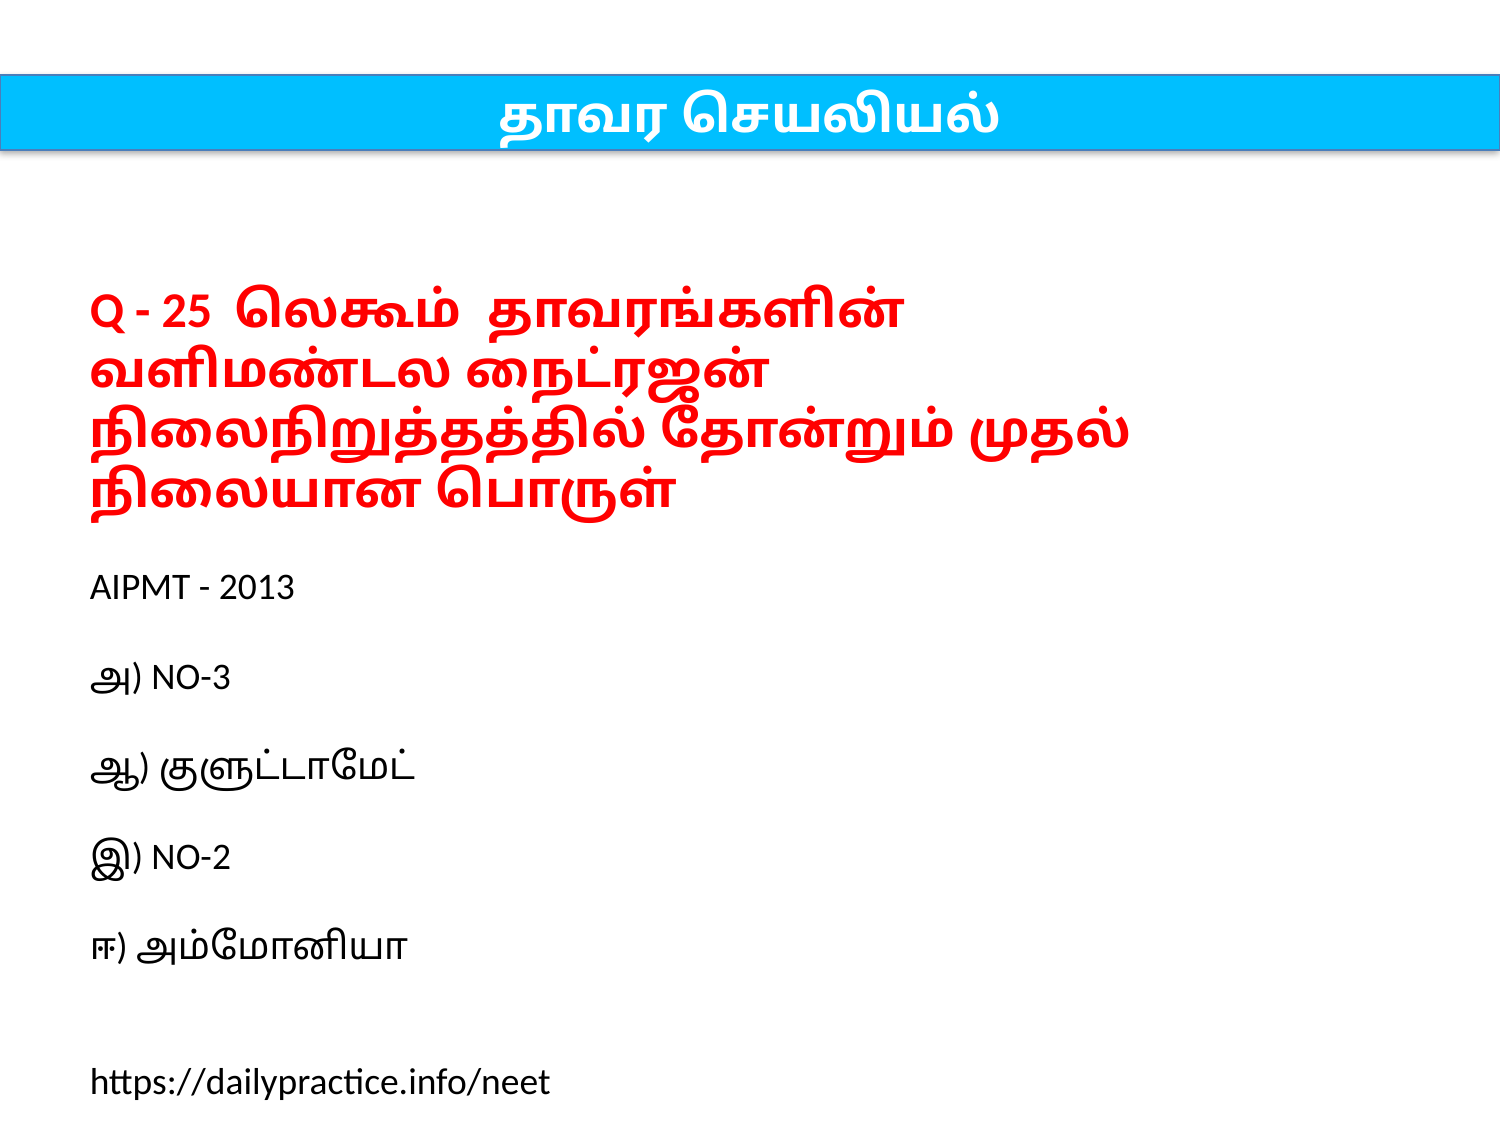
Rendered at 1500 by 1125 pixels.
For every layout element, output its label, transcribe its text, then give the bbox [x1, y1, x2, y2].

text_box Q - 25 லெகூம் தாவரங்களின் வளிமண்டல நைட்ரஜன் நிலைநிறுத்தத்தில் தோன்றும் முதல் நிலையான பொருள் AIPMT - 2013 அ) NO-3 ஆ) குளுட்டாமேட் இ) NO-2 ஈ) அம்மோனியா [74, 224, 1275, 975]
text_box தாவர செயலியல் [0, 74, 1500, 151]
text_box https://dailypractice.info/neet [74, 1049, 675, 1110]
